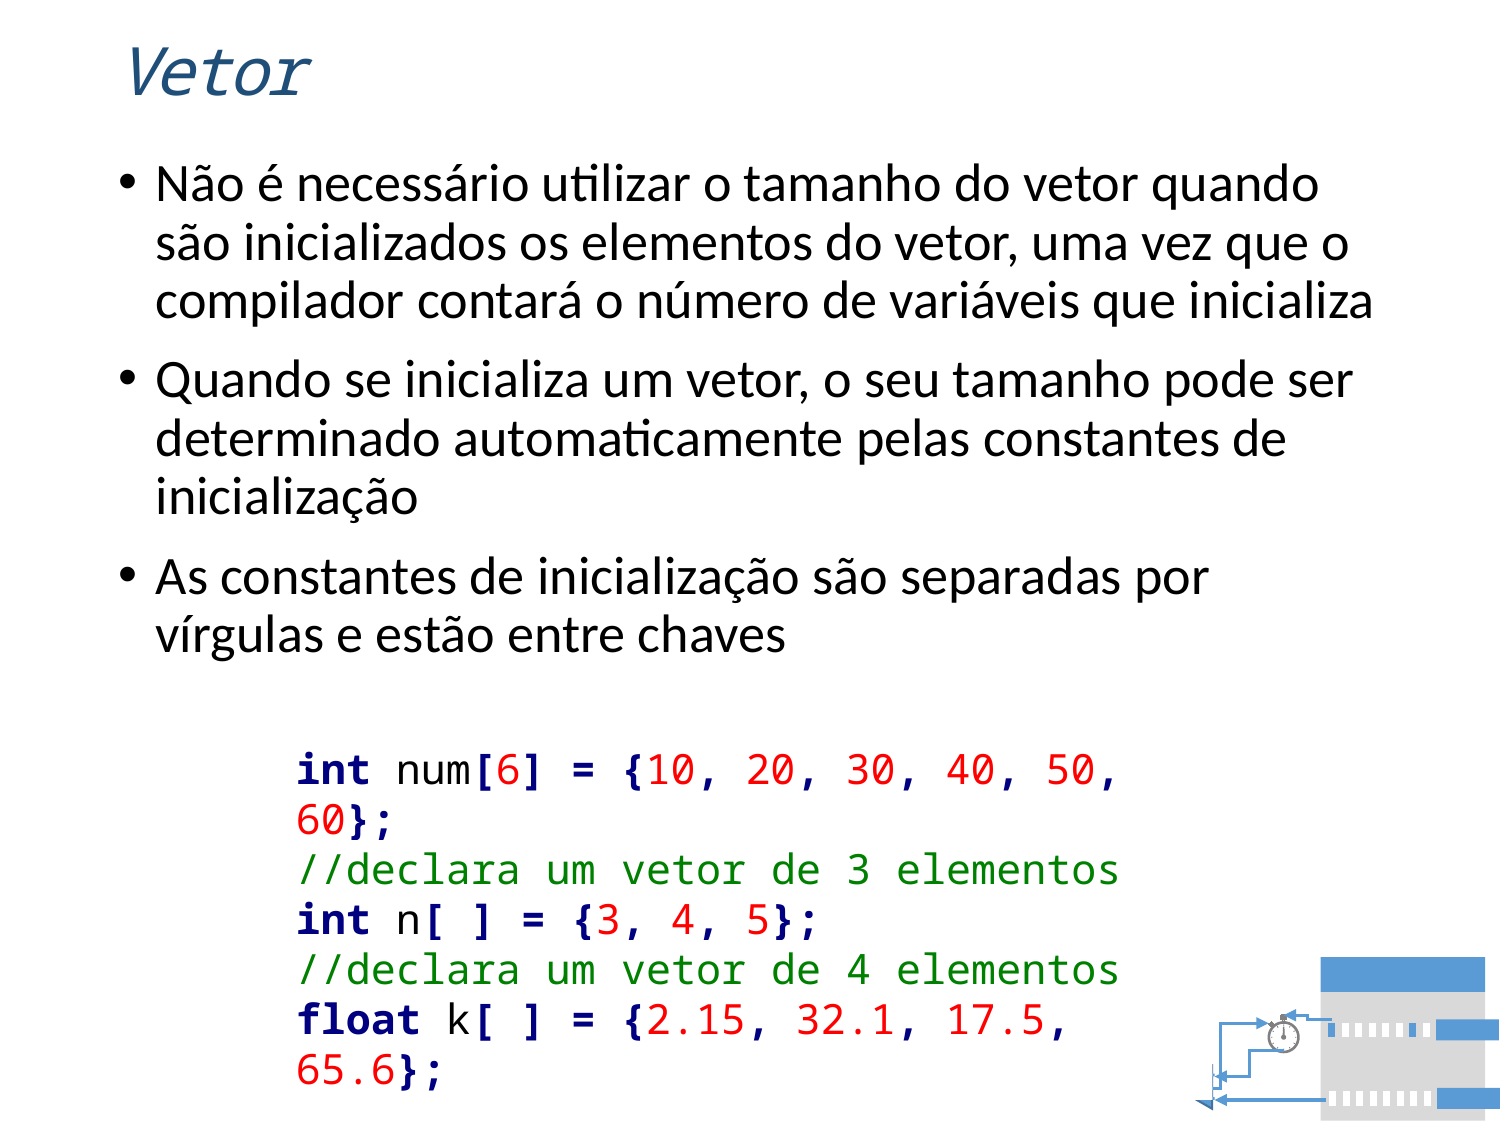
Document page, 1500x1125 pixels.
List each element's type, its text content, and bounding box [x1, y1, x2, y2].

text_box int num[6] = {10, 20, 30, 40, 50, 60}; //declara um vetor de 3 elementos int n[ ] = {3, 4, 5}; //declara um vetor de 4 elementos float k[ ] = {2.15, 32.1, 17.5, 65.6}; [281, 735, 1213, 1100]
title Vetor [103, 17, 1397, 131]
list Não é necessário utilizar o tamanho do vetor quando são inicializados os elementos do vetor, uma vez que o compilador contará o número de variáveis que inicializa Quando se inicializa um vetor, o seu tamanho pode ser determinado automaticamente pelas constantes de inicialização As constantes de inicialização são separadas por vírgulas e estão entre chaves [103, 147, 1397, 1019]
